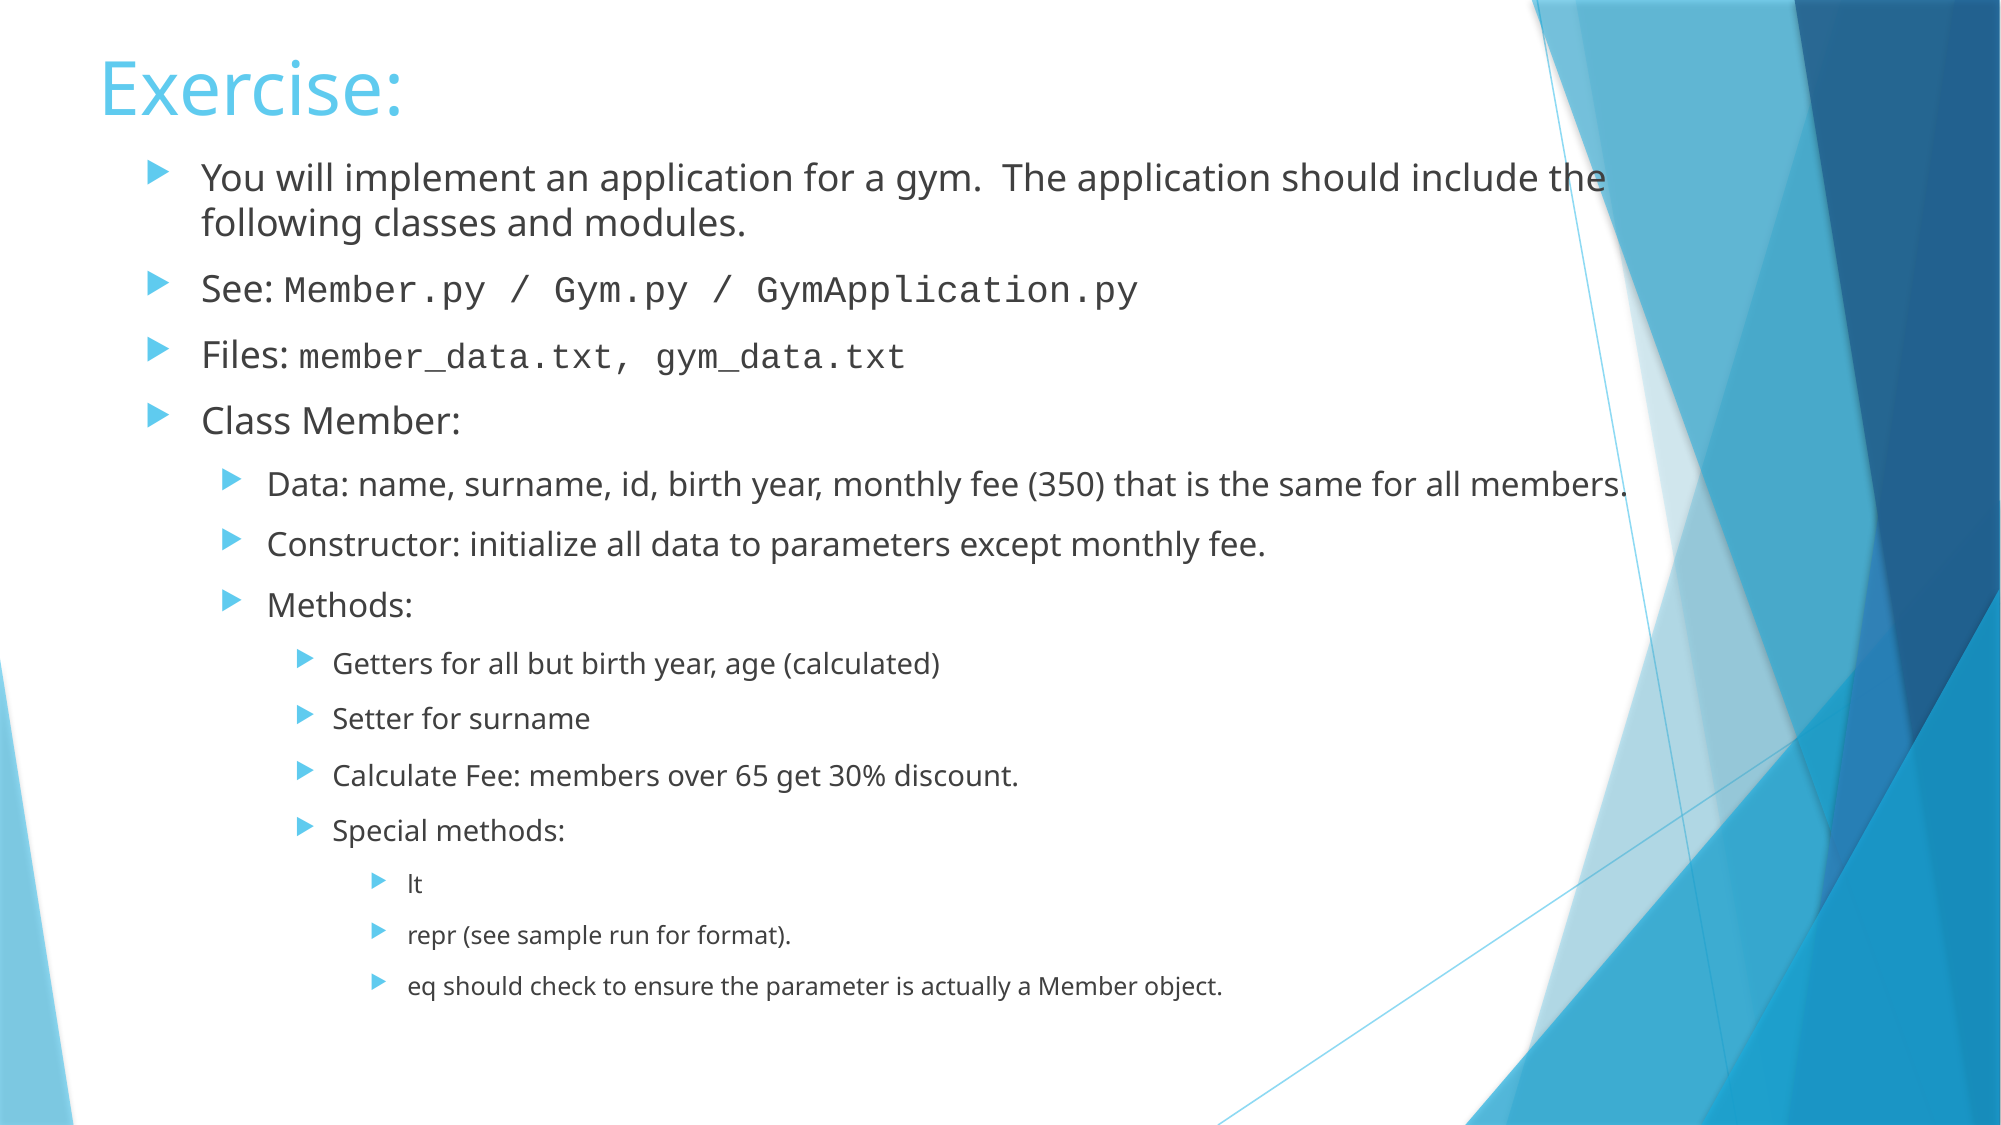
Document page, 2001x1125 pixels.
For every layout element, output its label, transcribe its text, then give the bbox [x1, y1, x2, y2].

list You will implement an application for a gym. The application should include the following classes and modules. See: Member.py / Gym.py / GymApplication.py Files: member_data.txt, gym_data.txt Class Member: Data: name, surname, id, birth year, monthly fee (350) that is the same for all members. Constructor: initialize all data to parameters except monthly fee. Methods: Getters for all but birth year, age (calculated) Setter for surname Calculate Fee: members over 65 get 30% discount. Special methods: lt repr (see sample run for format). eq should check to ensure the parameter is actually a Member object. [129, 146, 1694, 1054]
title Exercise: [83, 32, 1095, 250]
